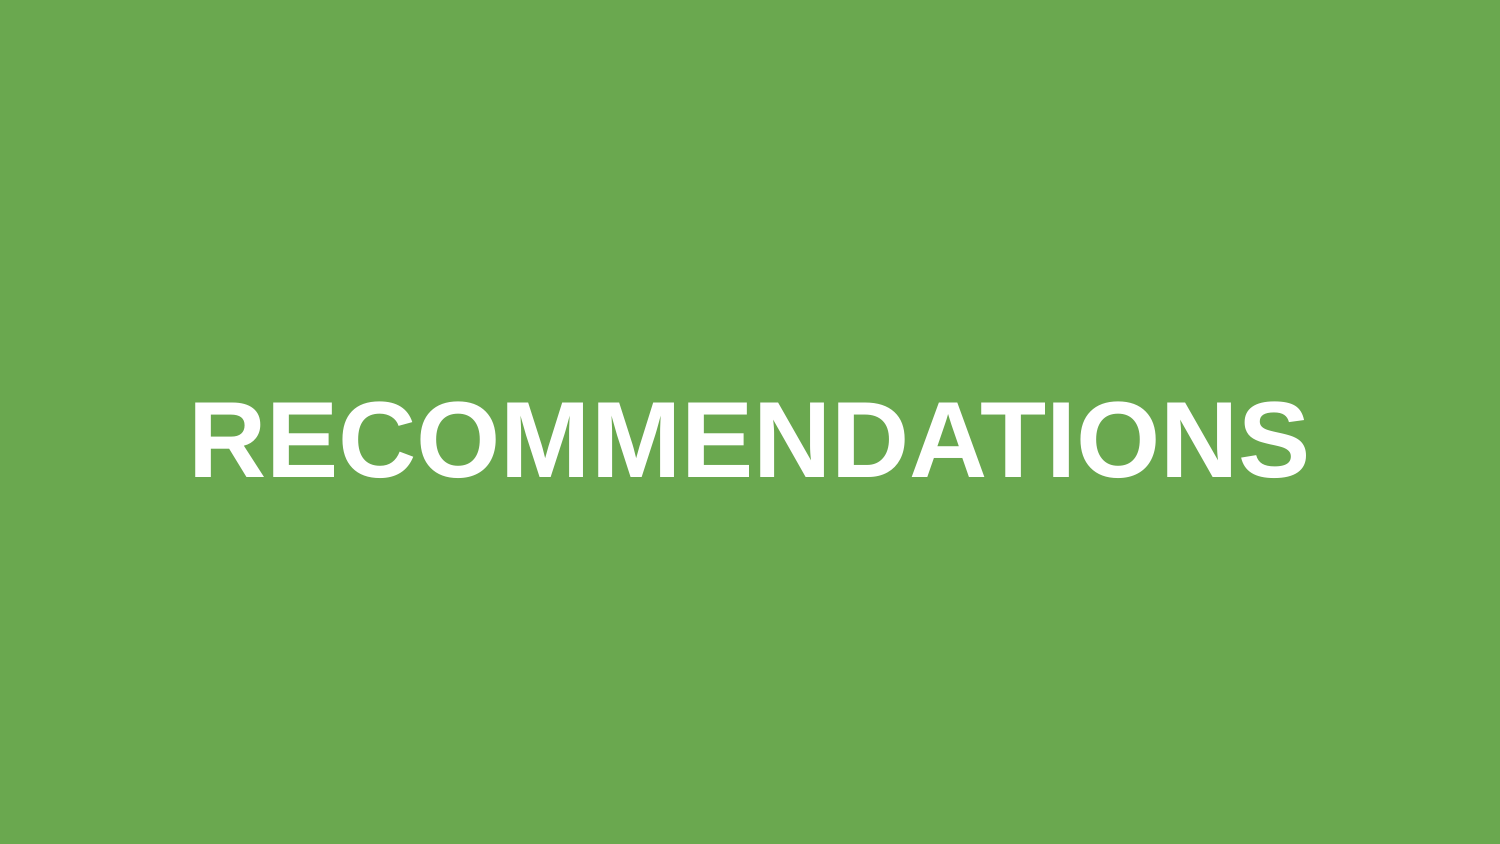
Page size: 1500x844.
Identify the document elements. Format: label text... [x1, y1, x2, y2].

title RECOMMENDATIONS [51, 329, 1449, 514]
